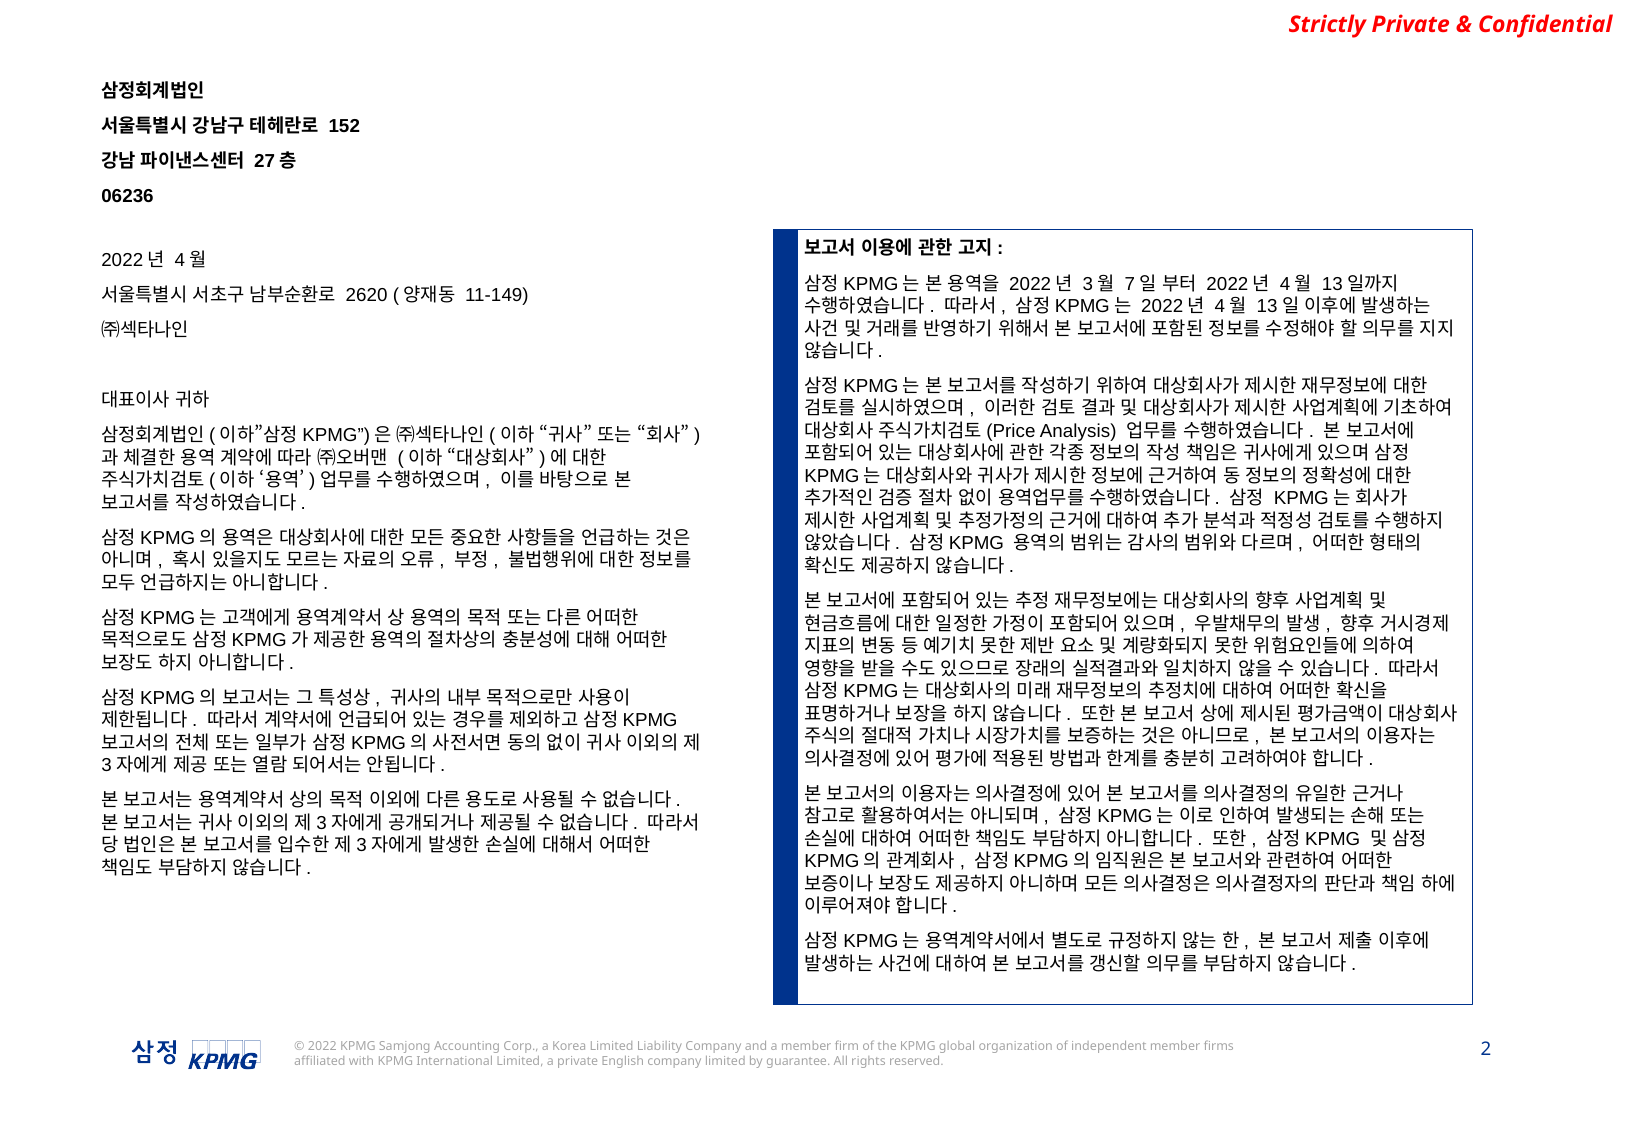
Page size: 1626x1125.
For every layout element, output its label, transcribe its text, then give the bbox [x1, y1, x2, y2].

text_box 삼정회계법인 서울특별시 강남구 테헤란로 152 강남 파이낸스센터 27층 06236 [101, 78, 702, 204]
text_box 보고서 이용에 관한 고지: 삼정KPMG는 본 용역을 2022년 3월 7일 부터 2022년 4월 13일까지 수행하였습니다. 따라서, 삼정KPMG는 2022년 4월 13일 이후에 발생하는 사건 및 거래를 반영하기 위해서 본 보고서에 포함된 정보를 수정해야 할 의무를 지지 않습니다. 삼정KPMG는 본 보고서를 작성하기 위하여 대상회사가 제시한 재무정보에 대한 검토를 실시하였으며, 이러한 검토 결과 및 대상회사가 제시한 사업계획에 기초하여 대상회사 주식가치검토(Price Analysis) 업무를 수행하였습니다. 본 보고서에 포함되어 있는 대상회사에 관한 각종 정보의 작성 책임은 귀사에게 있으며 삼정 KPMG는 대상회사와 귀사가 제시한 정보에 근거하여 동 정보의 정확성에 대한 추가적인 검증 절차 없이 용역업무를 수행하였습니다. 삼정 KPMG는 회사가 제시한 사업계획 및 추정가정의 근거에 대하여 추가 분석과 적정성 검토를 수행하지 않았습니다. 삼정KPMG 용역의 범위는 감사의 범위와 다르며, 어떠한 형태의 확신도 제공하지 않습니다. 본 보고서에 포함되어 있는 추정 재무정보에는 대상회사의 향후 사업계획 및 현금흐름에 대한 일정한 가정이 포함되어 있으며, 우발채무의 발생, 향후 거시경제 지표의 변동 등 예기치 못한 제반 요소 및 계량화되지 못한 위험요인들에 의하여 영향을 받을 수도 있으므로 장래의 실적결과와 일치하지 않을 수 있습니다. 따라서 삼정KPMG는 대상회사의 미래 재무정보의 추정치에 대하여 어떠한 확신을 표명하거나 보장을 하지 않습니다. 또한 본 보고서 상에 제시된 평가금액이 대상회사 주식의 절대적 가치나 시장가치를 보증하는 것은 아니므로, 본 보고서의 이용자는 의사결정에 있어 평가에 적용된 방법과 한계를 충분히 고려하여야 합니다. 본 보고서의 이용자는 의사결정에 있어 본 보고서를 의사결정의 유일한 근거나 참고로 활용하여서는 아니되며, 삼정KPMG는 이로 인하여 발생되는 손해 또는 손실에 대하여 어떠한 책임도 부담하지 아니합니다. 또한, 삼정KPMG 및 삼정KPMG의 관계회사, 삼정KPMG의 임직원은 본 보고서와 관련하여 어떠한 보증이나 보장도 제공하지 아니하며 모든 의사결정은 의사결정자의 판단과 책임 하에 이루어져야 합니다. 삼정KPMG는 용역계약서에서 별도로 규정하지 않는 한, 본 보고서 제출 이후에 발생하는 사건에 대하여 본 보고서를 갱신할 의무를 부담하지 않습니다. [790, 229, 1473, 1005]
text_box 2022년 4월 서울특별시 서초구 남부순환로 2620 (양재동 11-149) ㈜섹타나인 대표이사 귀하 삼정회계법인(이하”삼정KPMG”)은 ㈜섹타나인(이하 “귀사” 또는 “회사”)과 체결한 용역 계약에 따라 ㈜오버맨 (이하 “대상회사”)에 대한 주식가치검토(이하 ‘용역’)업무를 수행하였으며, 이를 바탕으로 본 보고서를 작성하였습니다. 삼정KPMG의 용역은 대상회사에 대한 모든 중요한 사항들을 언급하는 것은 아니며, 혹시 있을지도 모르는 자료의 오류, 부정, 불법행위에 대한 정보를 모두 언급하지는 아니합니다. 삼정KPMG는 고객에게 용역계약서 상 용역의 목적 또는 다른 어떠한 목적으로도 삼정KPMG가 제공한 용역의 절차상의 충분성에 대해 어떠한 보장도 하지 아니합니다. 삼정KPMG의 보고서는 그 특성상, 귀사의 내부 목적으로만 사용이 제한됩니다. 따라서 계약서에 언급되어 있는 경우를 제외하고 삼정KPMG 보고서의 전체 또는 일부가 삼정KPMG의 사전서면 동의 없이 귀사 이외의 제3자에게 제공 또는 열람 되어서는 안됩니다. 본 보고서는 용역계약서 상의 목적 이외에 다른 용도로 사용될 수 없습니다. 본 보고서는 귀사 이외의 제3자에게 공개되거나 제공될 수 없습니다. 따라서 당 법인은 본 보고서를 입수한 제3자에게 발생한 손실에 대해서 어떠한 책임도 부담하지 않습니다. [101, 247, 702, 979]
picture [129, 1038, 263, 1071]
